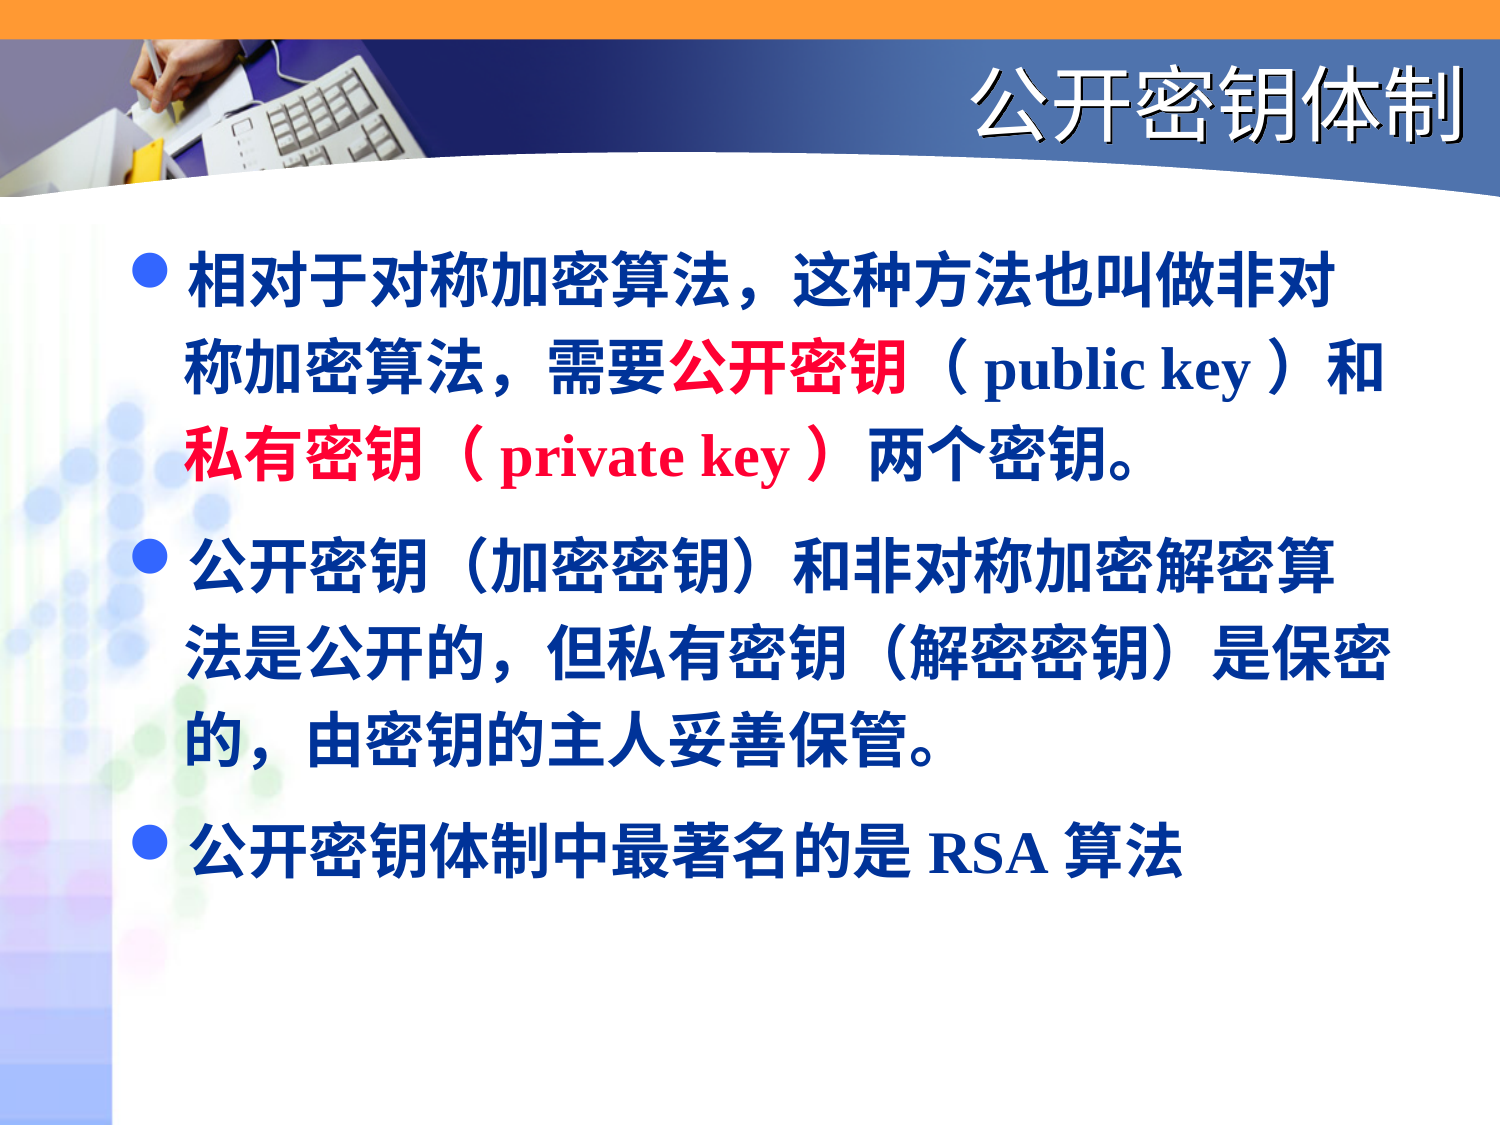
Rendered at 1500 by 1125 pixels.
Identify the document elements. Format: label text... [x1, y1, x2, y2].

picture [1137, 164, 1500, 199]
title 公开密钥体制 [237, 42, 1500, 162]
picture [0, 40, 1500, 199]
picture [0, 225, 1500, 1125]
list 相对于对称加密算法，这种方法也叫做非对称加密算法，需要公开密钥（public key）和私有密钥（private key）两个密钥。 公开密钥（加密密钥）和非对称加密解密算法是公开的，但私有密钥（解密密钥）是保密的，由密钥的主人妥善保管。 公开密钥体制中最著名的是RSA算法 [111, 219, 1412, 896]
